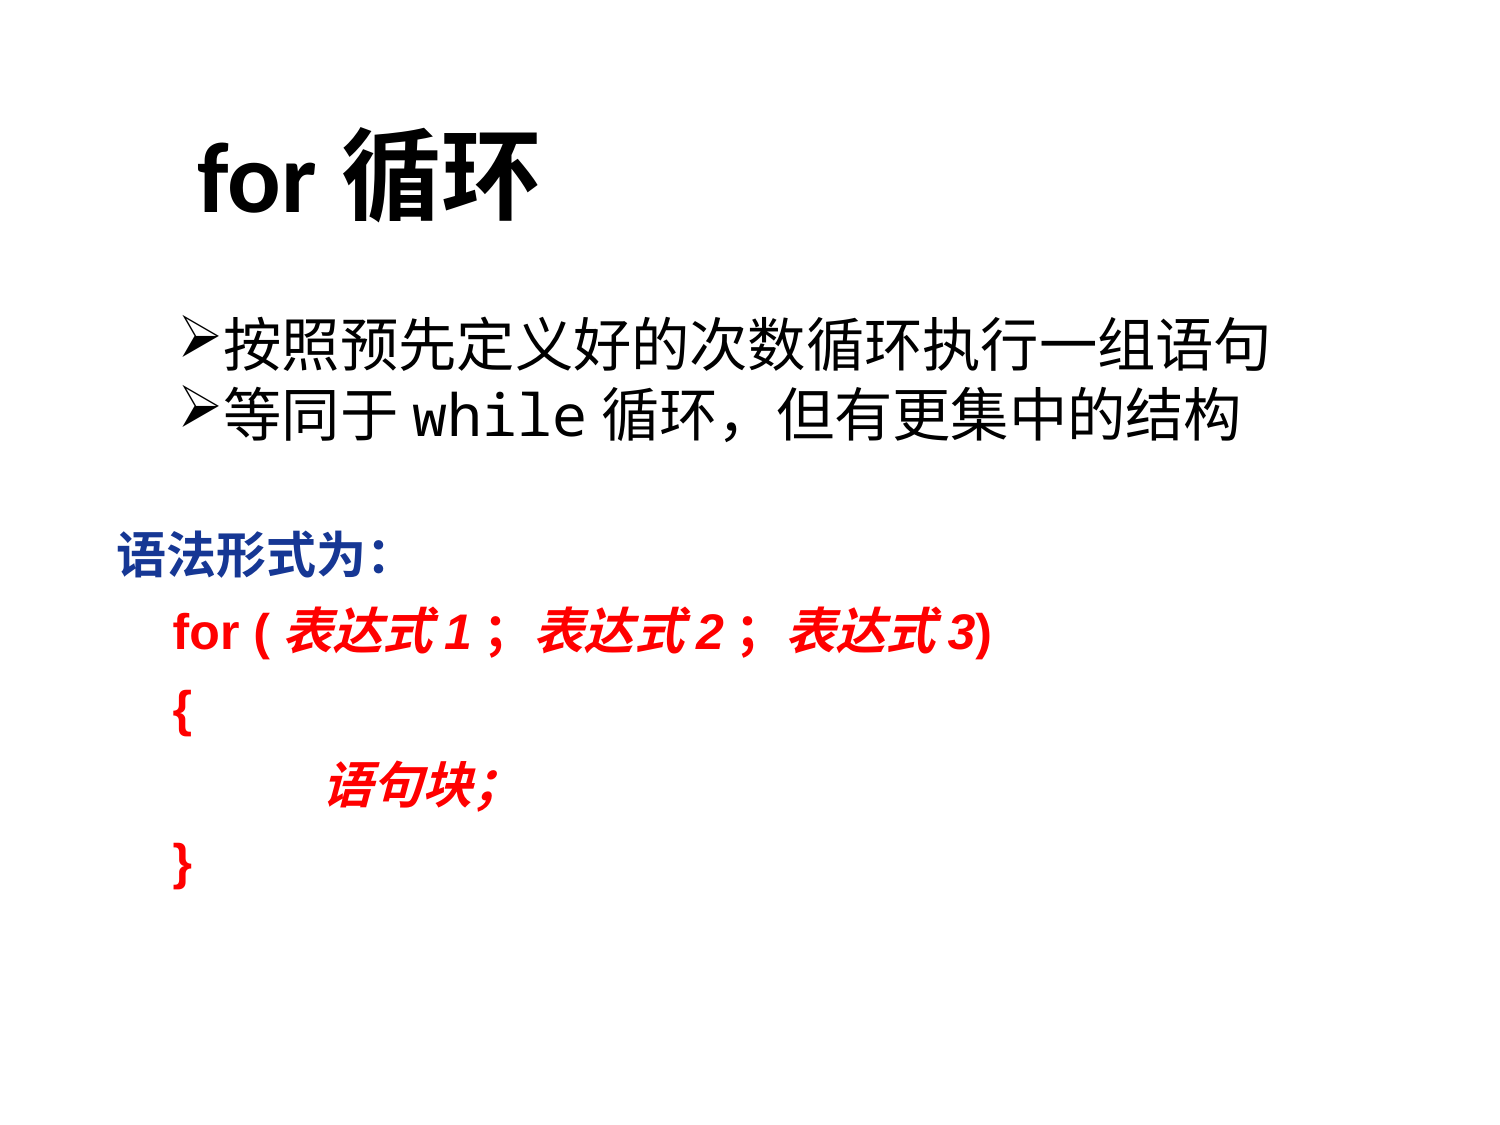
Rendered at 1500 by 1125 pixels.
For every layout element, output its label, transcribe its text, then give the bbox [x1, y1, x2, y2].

text_box for循环 [183, 105, 927, 240]
text_box 语法形式为： for (表达式1；表达式2；表达式3) { 语句块； } [101, 515, 1471, 961]
text_box 按照预先定义好的次数循环执行一组语句 等同于while循环，但有更集中的结构 [162, 300, 1415, 456]
